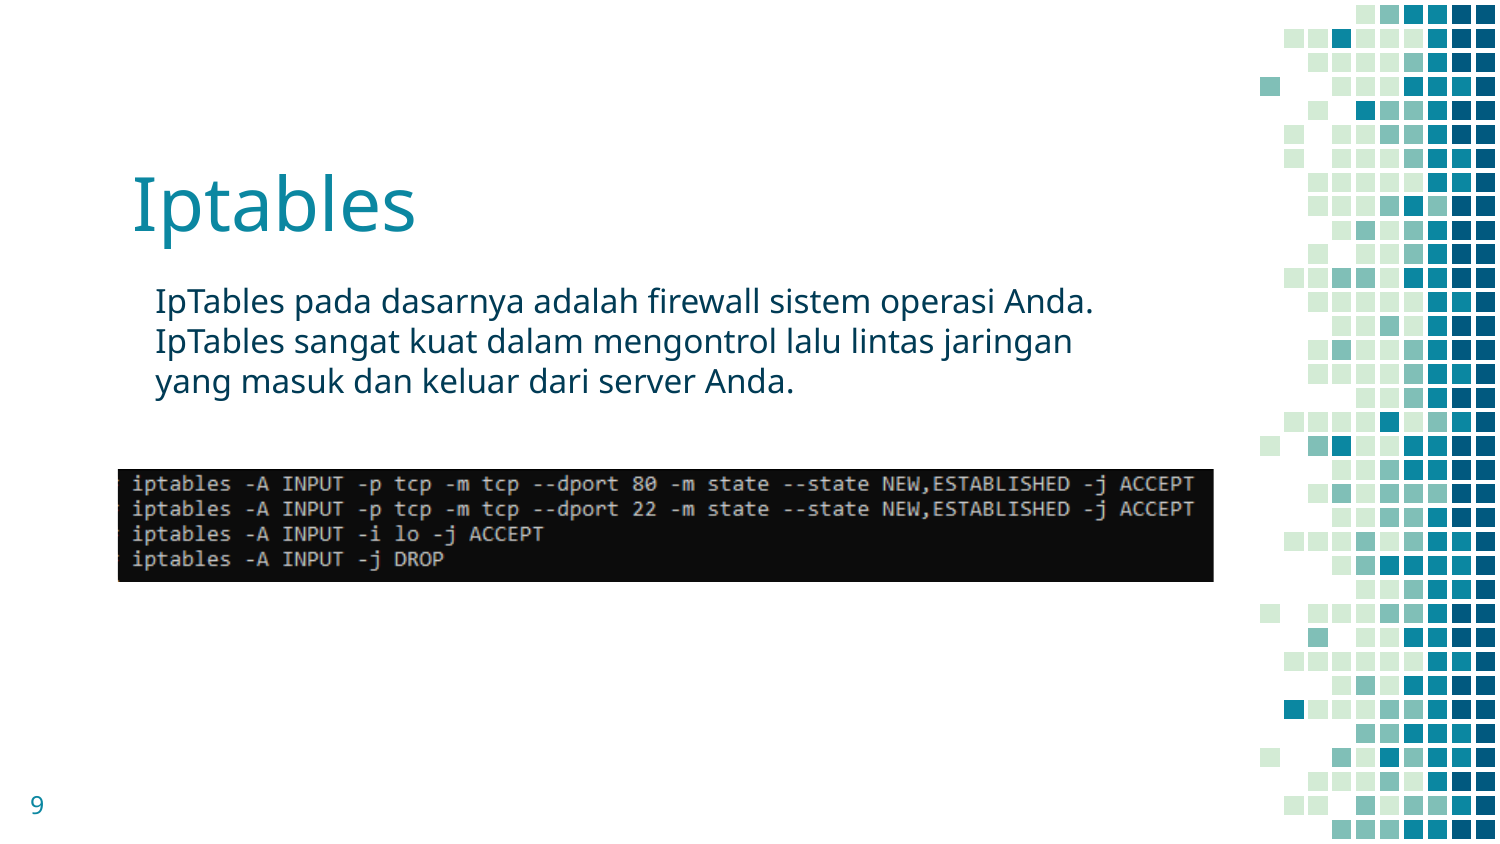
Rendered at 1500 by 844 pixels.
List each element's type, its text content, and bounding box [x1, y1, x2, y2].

list IpTables pada dasarnya adalah firewall sistem operasi Anda. IpTables sangat kuat dalam mengontrol lalu lintas jaringan yang masuk dan keluar dari server Anda. [140, 265, 1146, 422]
title Iptables [117, 121, 1227, 262]
picture [117, 469, 1214, 583]
slide_number 9 [15, 774, 105, 839]
